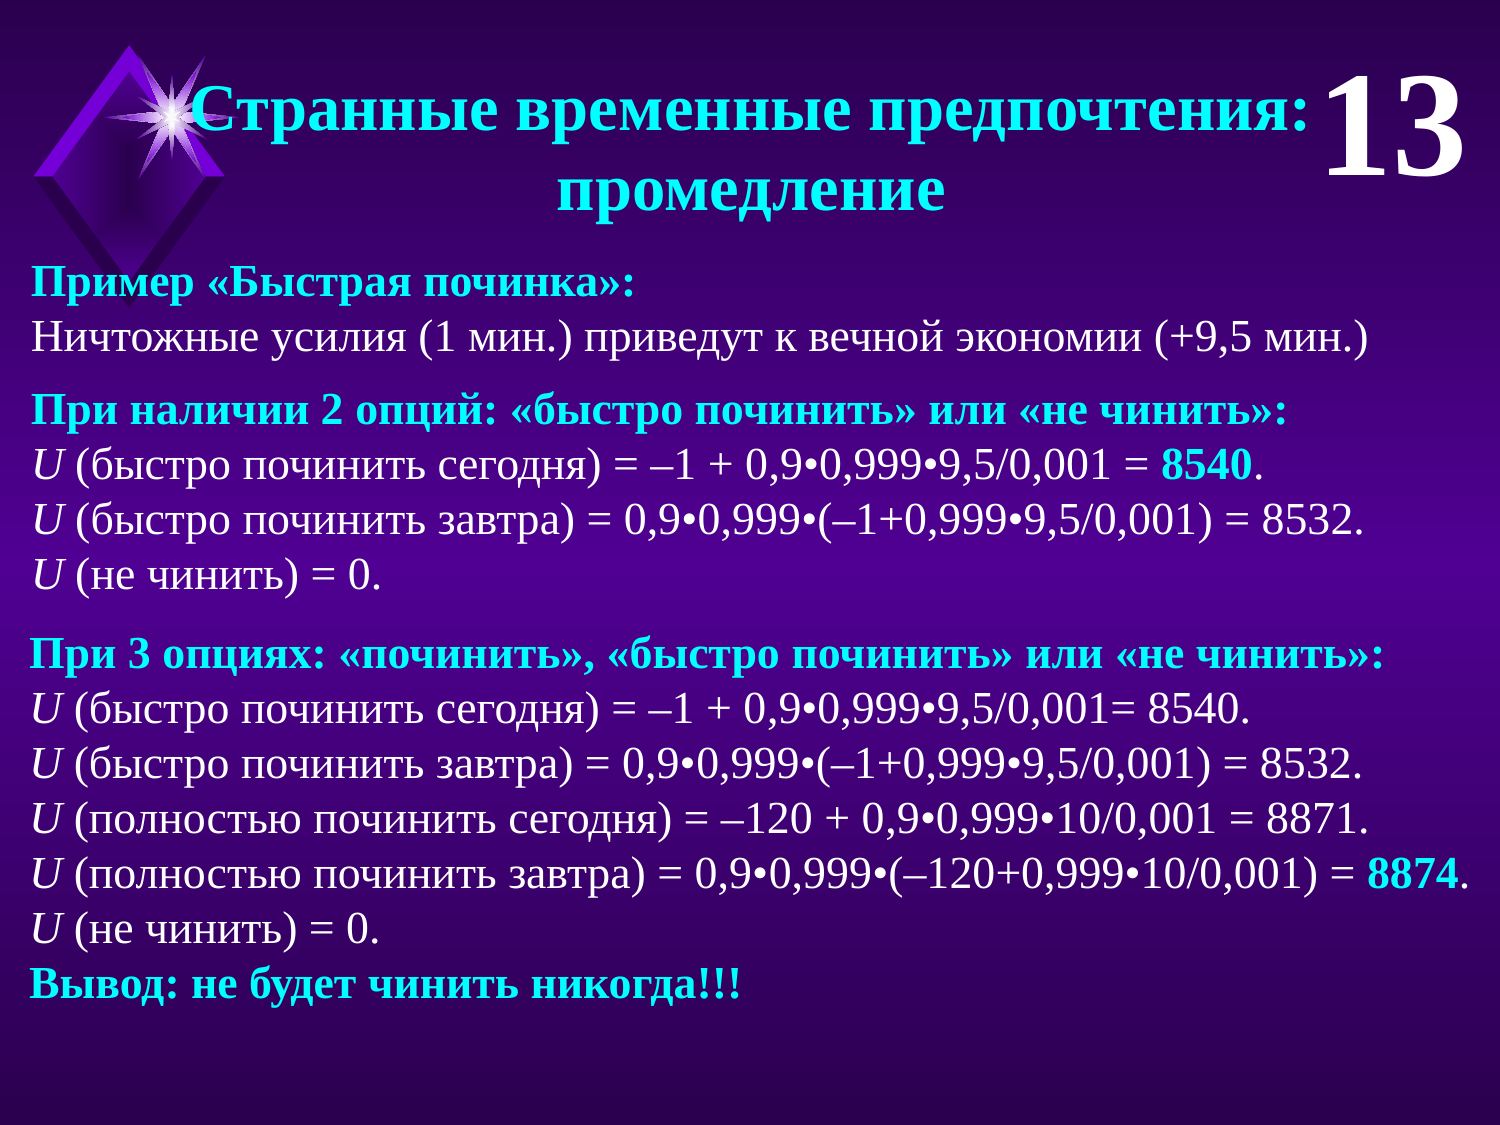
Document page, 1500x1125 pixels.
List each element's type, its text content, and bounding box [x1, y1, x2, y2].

text_box Странные временные предпочтения: промедление [29, 56, 1474, 232]
text_box При наличии 2 опций: «быстро починить» или «не чинить»: U (быстро починить сегодня) = –1 + 0,9•0,999•9,5/0,001 = 8540. U (быстро починить завтра) = 0,9•0,999•(–1+0,999•9,5/0,001) = 8532. U (не чинить) = 0. [16, 371, 1482, 607]
text_box При 3 опциях: «починить», «быстро починить» или «не чинить»: U (быстро починить сегодня) = –1 + 0,9•0,999•9,5/0,001= 8540. U (быстро починить завтра) = 0,9•0,999•(–1+0,999•9,5/0,001) = 8532. U (полностью починить сегодня) = –120 + 0,9•0,999•10/0,001 = 8871. U (полностью починить завтра) = 0,9•0,999•(–120+0,999•10/0,001) = 8874. U (не чинить) = 0. Вывод: не будет чинить никогда!!! [14, 615, 1500, 1015]
text_box 13 [1293, 17, 1482, 213]
text_box Пример «Быстрая починка»: Ничтожные усилия (1 мин.) приведут к вечной экономии (+9,5 мин.) [16, 242, 1482, 368]
